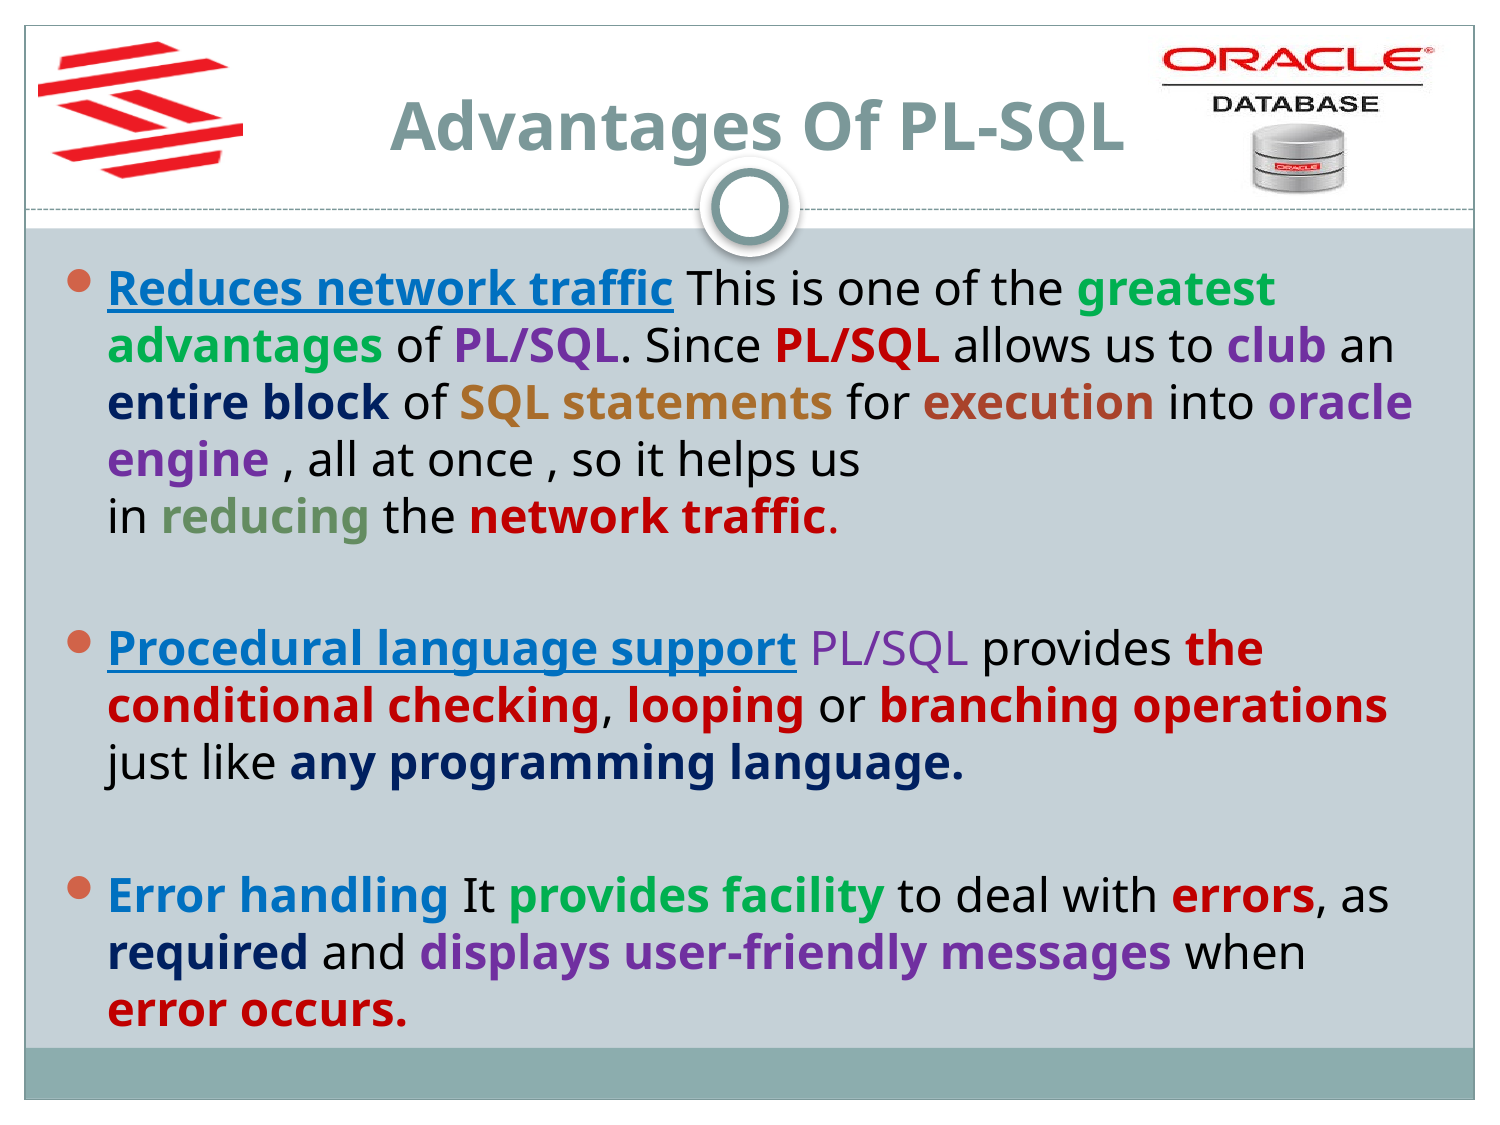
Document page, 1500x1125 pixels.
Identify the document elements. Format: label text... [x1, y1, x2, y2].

picture [1148, 34, 1453, 200]
title Advantages Of PL-SQL [248, 46, 1141, 172]
picture [37, 40, 243, 185]
list Reduces network traffic This is one of the greatest advantages of PL/SQL. Since PL/SQL allows us to club an entire block of SQL statements for execution into oracle engine , all at once , so it helps us in reducing the network traffic. Procedural language support PL/SQL provides the conditional checking, looping or branching operations just like any programming language. Error handling It provides facility to deal with errors, as required and displays user-friendly messages when error occurs. [49, 250, 1445, 1047]
